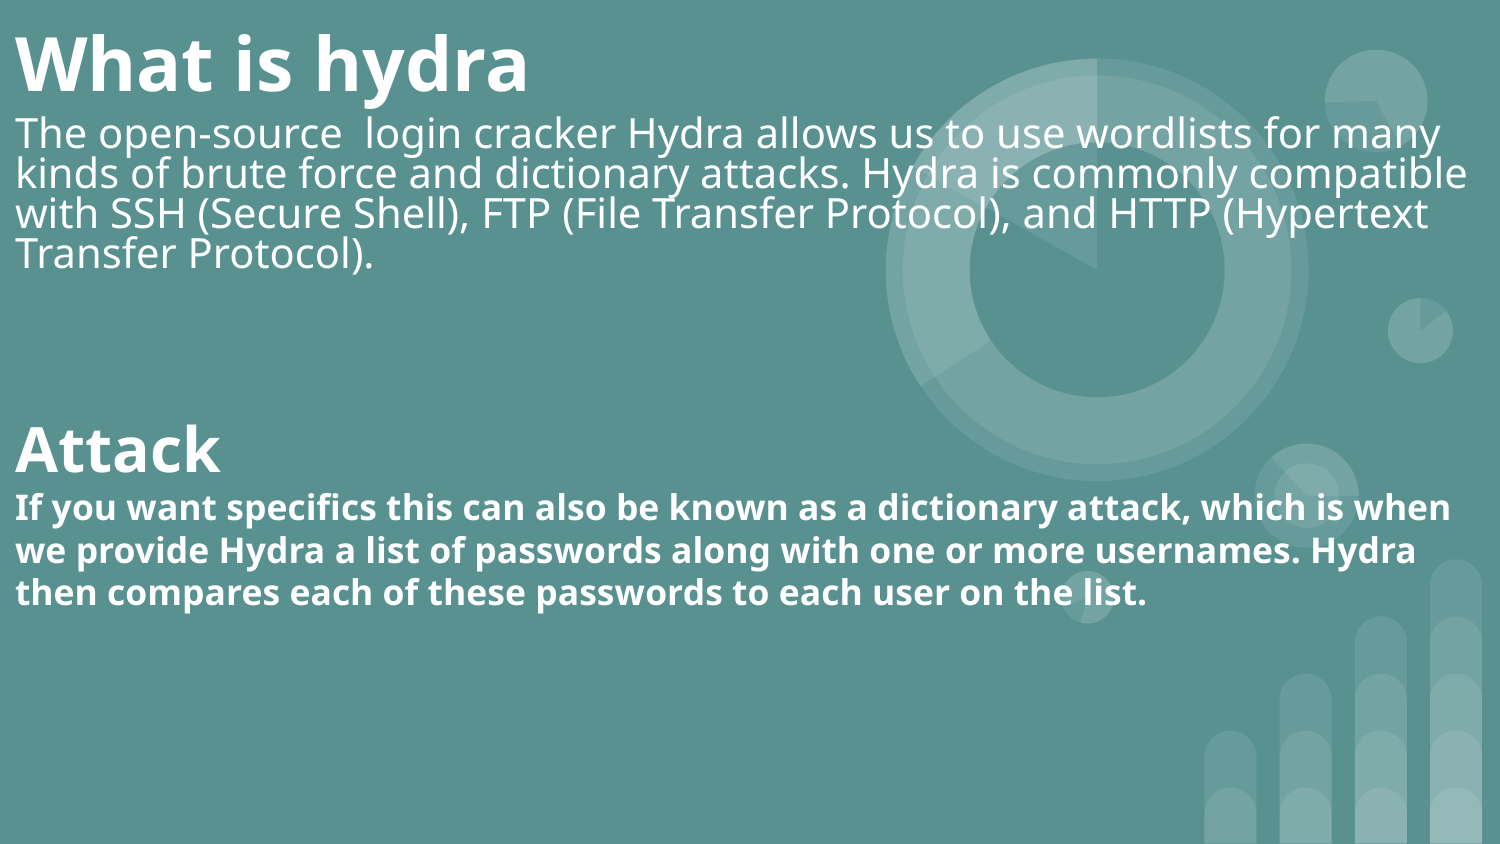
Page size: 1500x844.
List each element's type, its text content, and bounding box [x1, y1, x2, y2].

subtitle The open-source login cracker Hydra allows us to use wordlists for many kinds of brute force and dictionary attacks. Hydra is commonly compatible with SSH (Secure Shell), FTP (File Transfer Protocol), and HTTP (Hypertext Transfer Protocol). [0, 101, 1486, 216]
title What is hydra [0, 0, 699, 101]
text_box Attack If you want specifics this can also be known as a dictionary attack, which is when we provide Hydra a list of passwords along with one or more usernames. Hydra then compares each of these passwords to each user on the list. [0, 320, 1500, 720]
